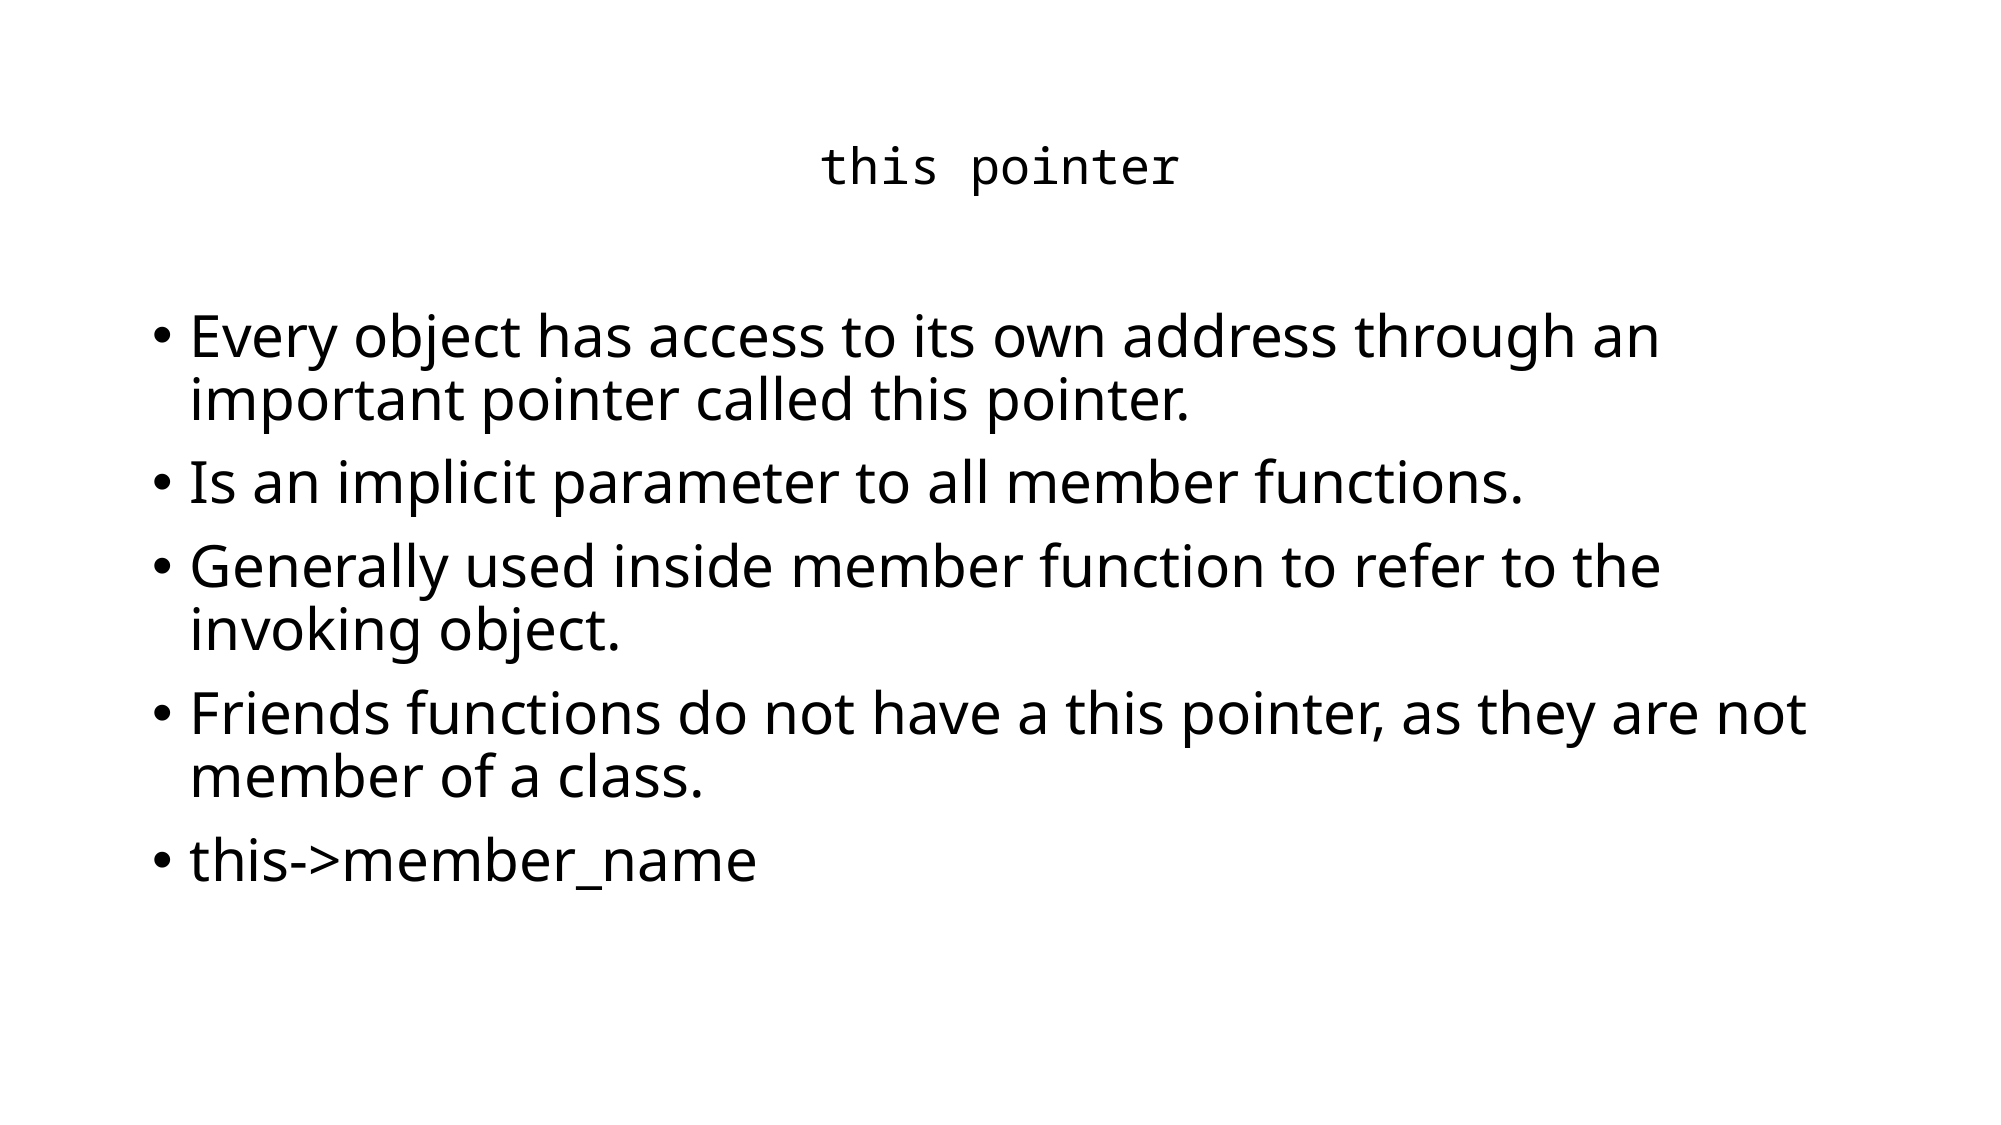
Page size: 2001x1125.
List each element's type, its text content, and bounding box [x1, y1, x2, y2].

list Every object has access to its own address through an important pointer called this pointer. Is an implicit parameter to all member functions. Generally used inside member function to refer to the invoking object. Friends functions do not have a this pointer, as they are not member of a class. this->member_name [137, 299, 1863, 1014]
title this pointer [137, 59, 1863, 278]
